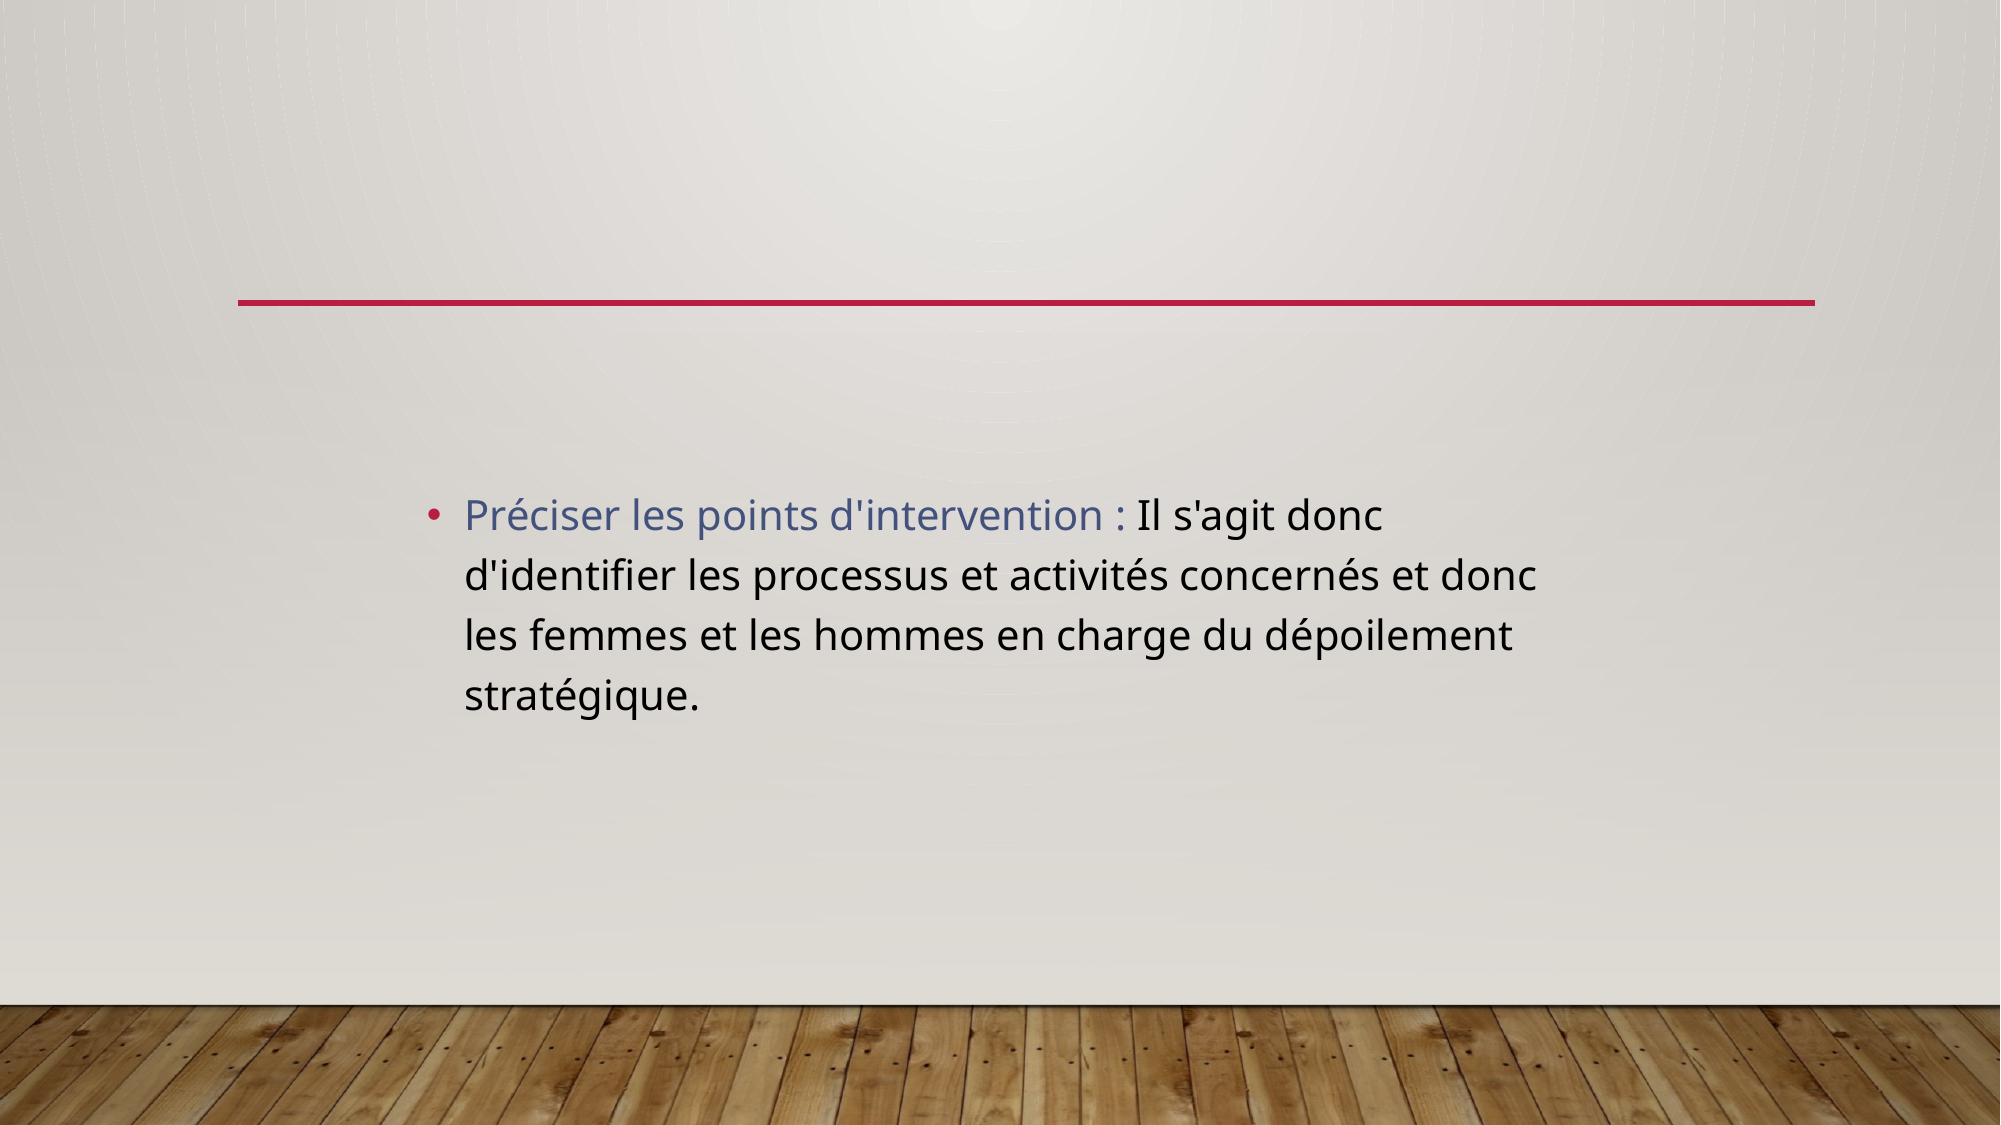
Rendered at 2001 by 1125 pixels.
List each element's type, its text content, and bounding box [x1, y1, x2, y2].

list Préciser les points d'intervention : Il s'agit donc d'identifier les processus et activités concernés et donc les femmes et les hommes en charge du dépoilement stratégique. [411, 471, 1588, 788]
picture [0, 1005, 2000, 1125]
